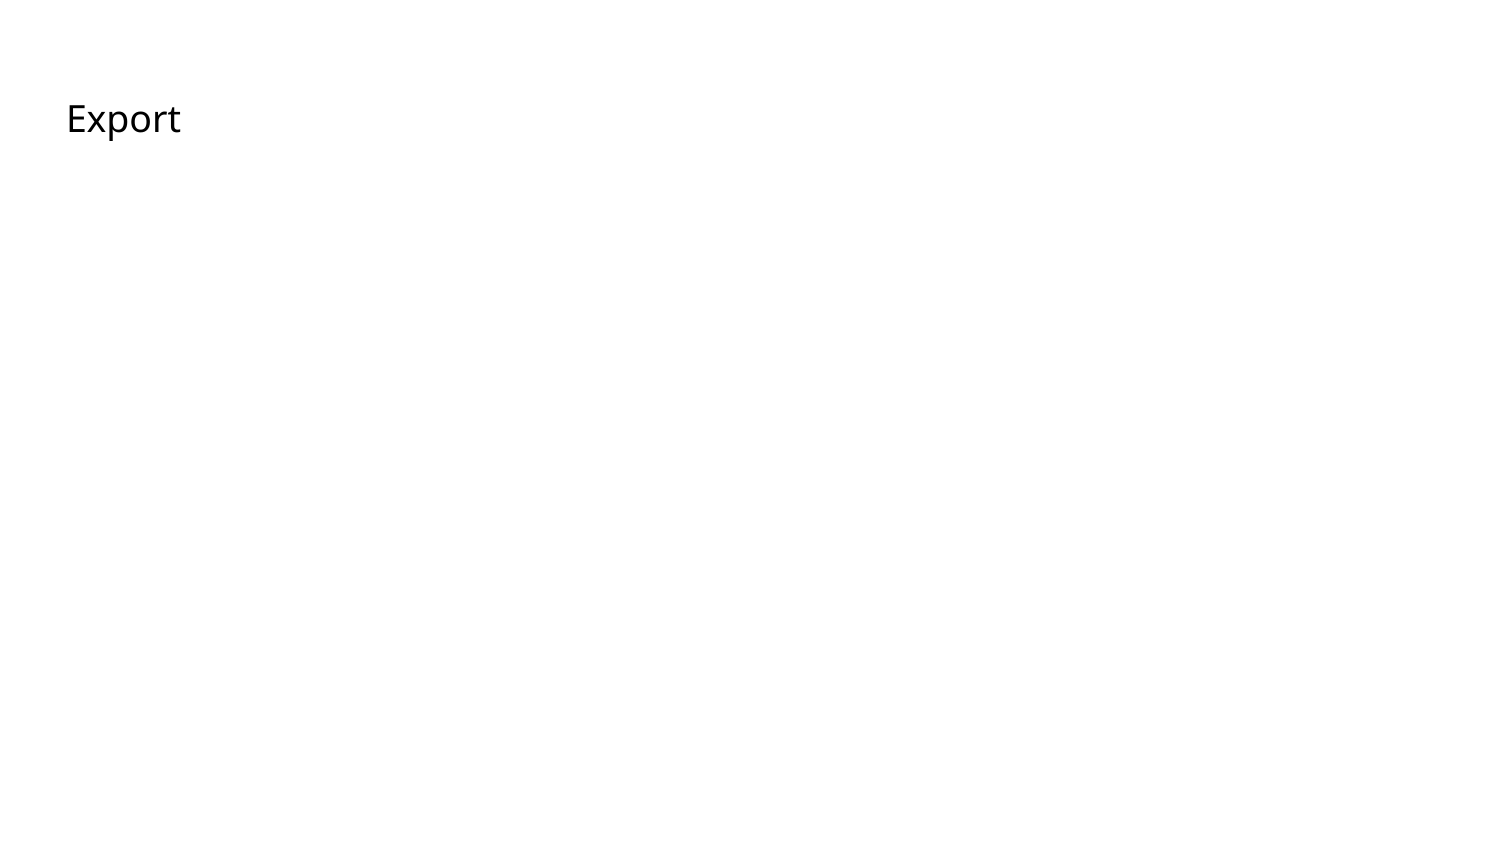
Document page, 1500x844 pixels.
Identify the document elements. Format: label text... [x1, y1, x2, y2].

title Export [51, 72, 1449, 167]
